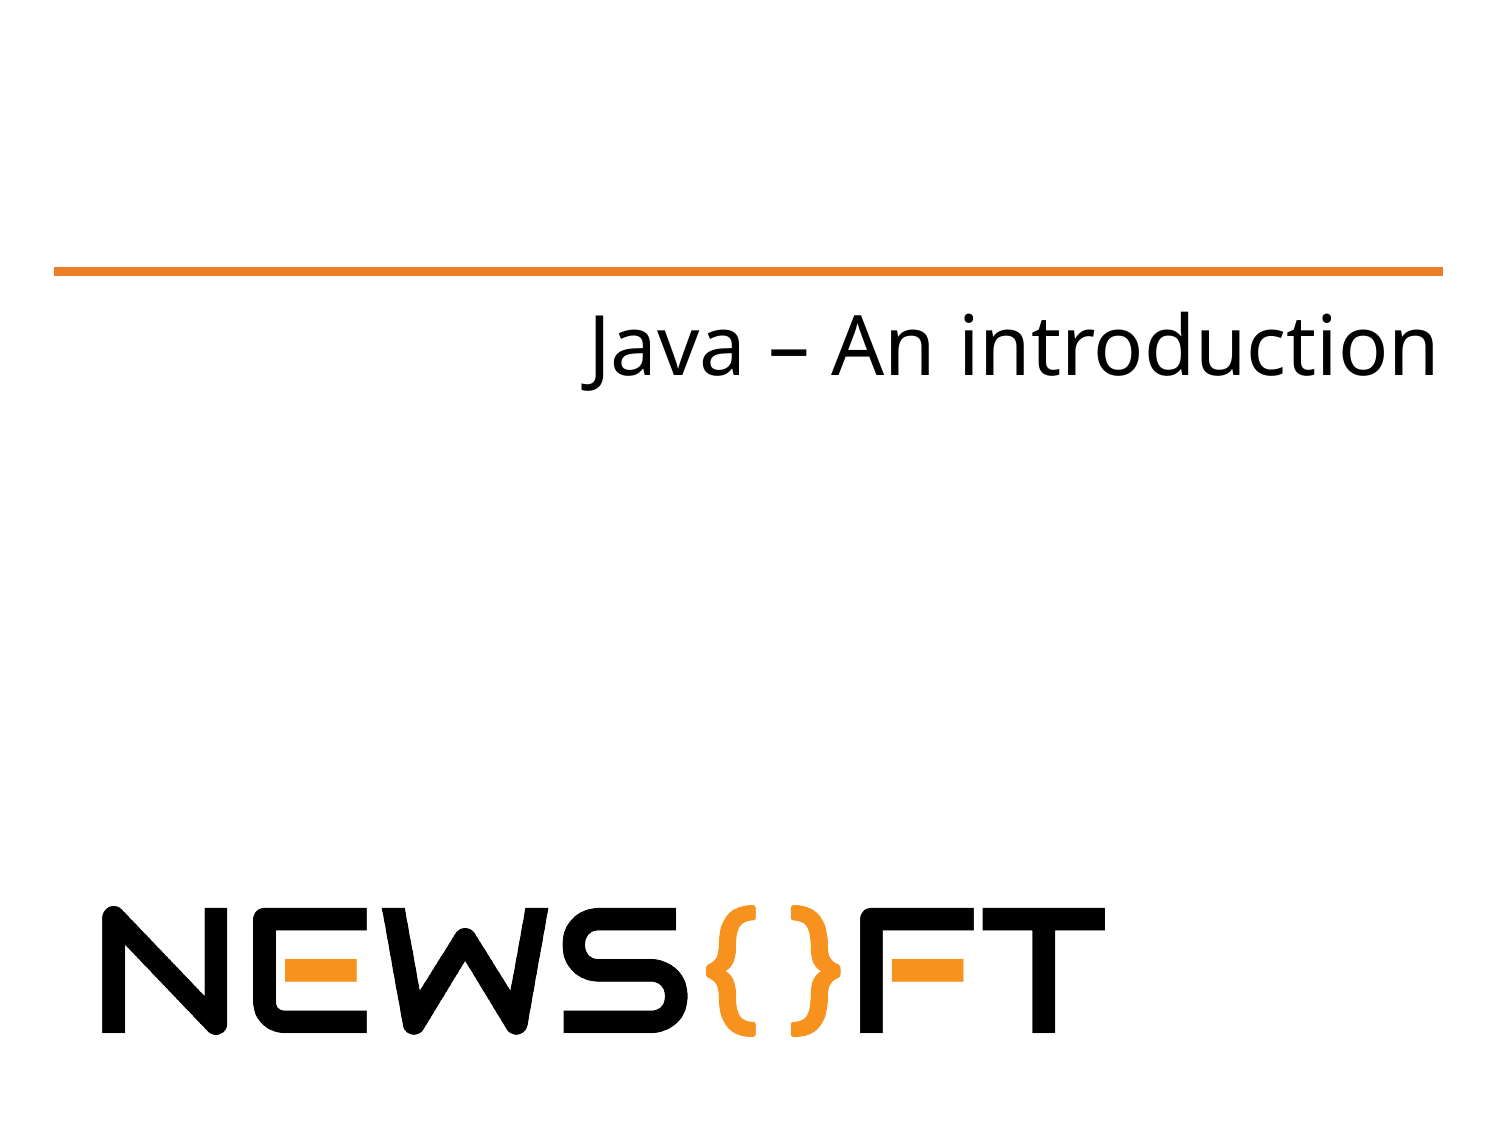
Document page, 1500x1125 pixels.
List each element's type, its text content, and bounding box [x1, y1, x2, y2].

title Java – An introduction [112, 176, 1441, 400]
picture [102, 905, 1105, 1037]
